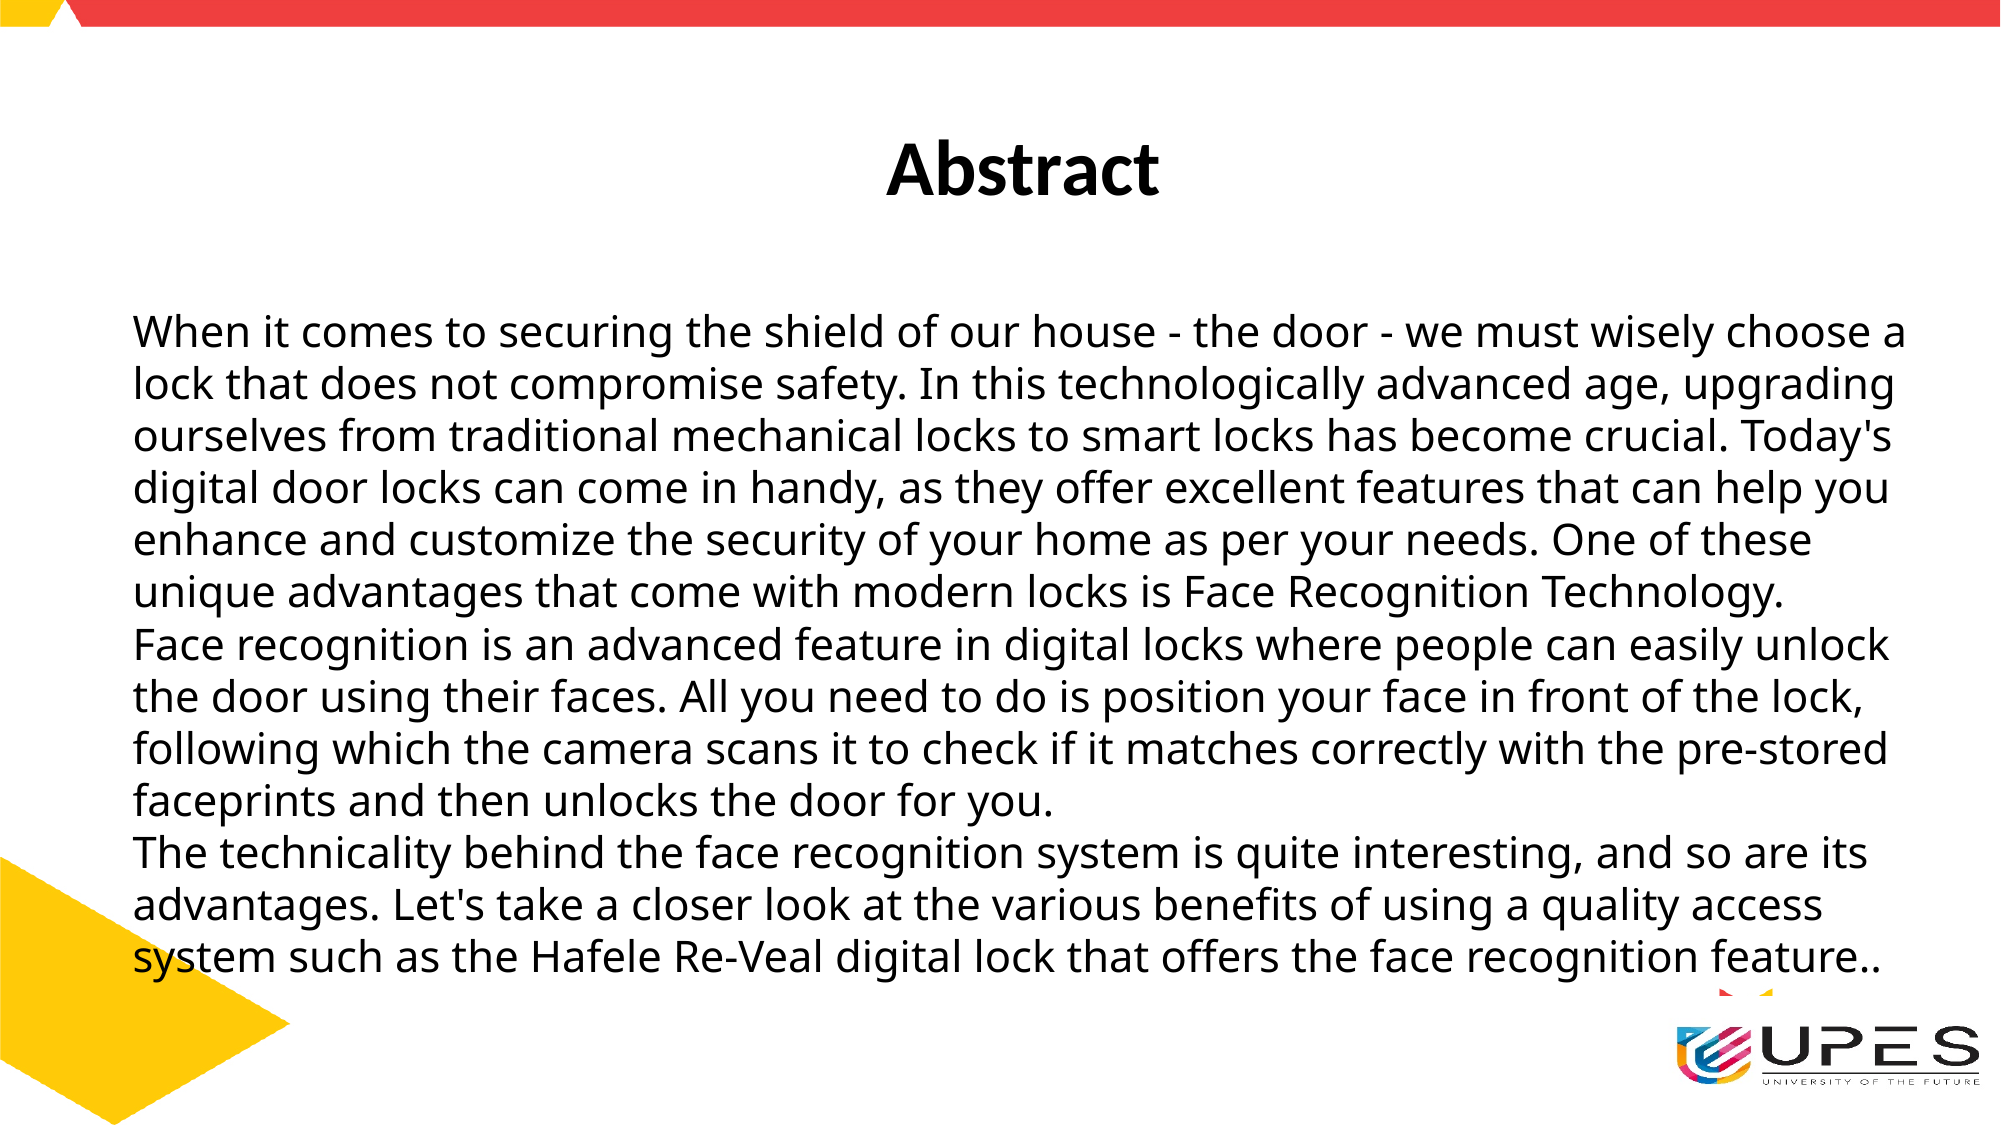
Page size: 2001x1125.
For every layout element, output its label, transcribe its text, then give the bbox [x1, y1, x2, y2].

list When it comes to securing the shield of our house - the door - we must wisely choose a lock that does not compromise safety. In this technologically advanced age, upgrading ourselves from traditional mechanical locks to smart locks has become crucial. Today's digital door locks can come in handy, as they offer excellent features that can help you enhance and customize the security of your home as per your needs. One of these unique advantages that come with modern locks is Face Recognition Technology. Face recognition is an advanced feature in digital locks where people can easily unlock the door using their faces. All you need to do is position your face in front of the lock, following which the camera scans it to check if it matches correctly with the pre-stored faceprints and then unlocks the door for you. The technicality behind the face recognition system is quite interesting, and so are its advantages. Let's take a closer look at the various benefits of using a quality access system such as the Hafele Re-Veal digital lock that offers the face recognition feature.. [124, 295, 1926, 1040]
title Abstract [124, 69, 1926, 259]
picture [0, 0, 2001, 1125]
